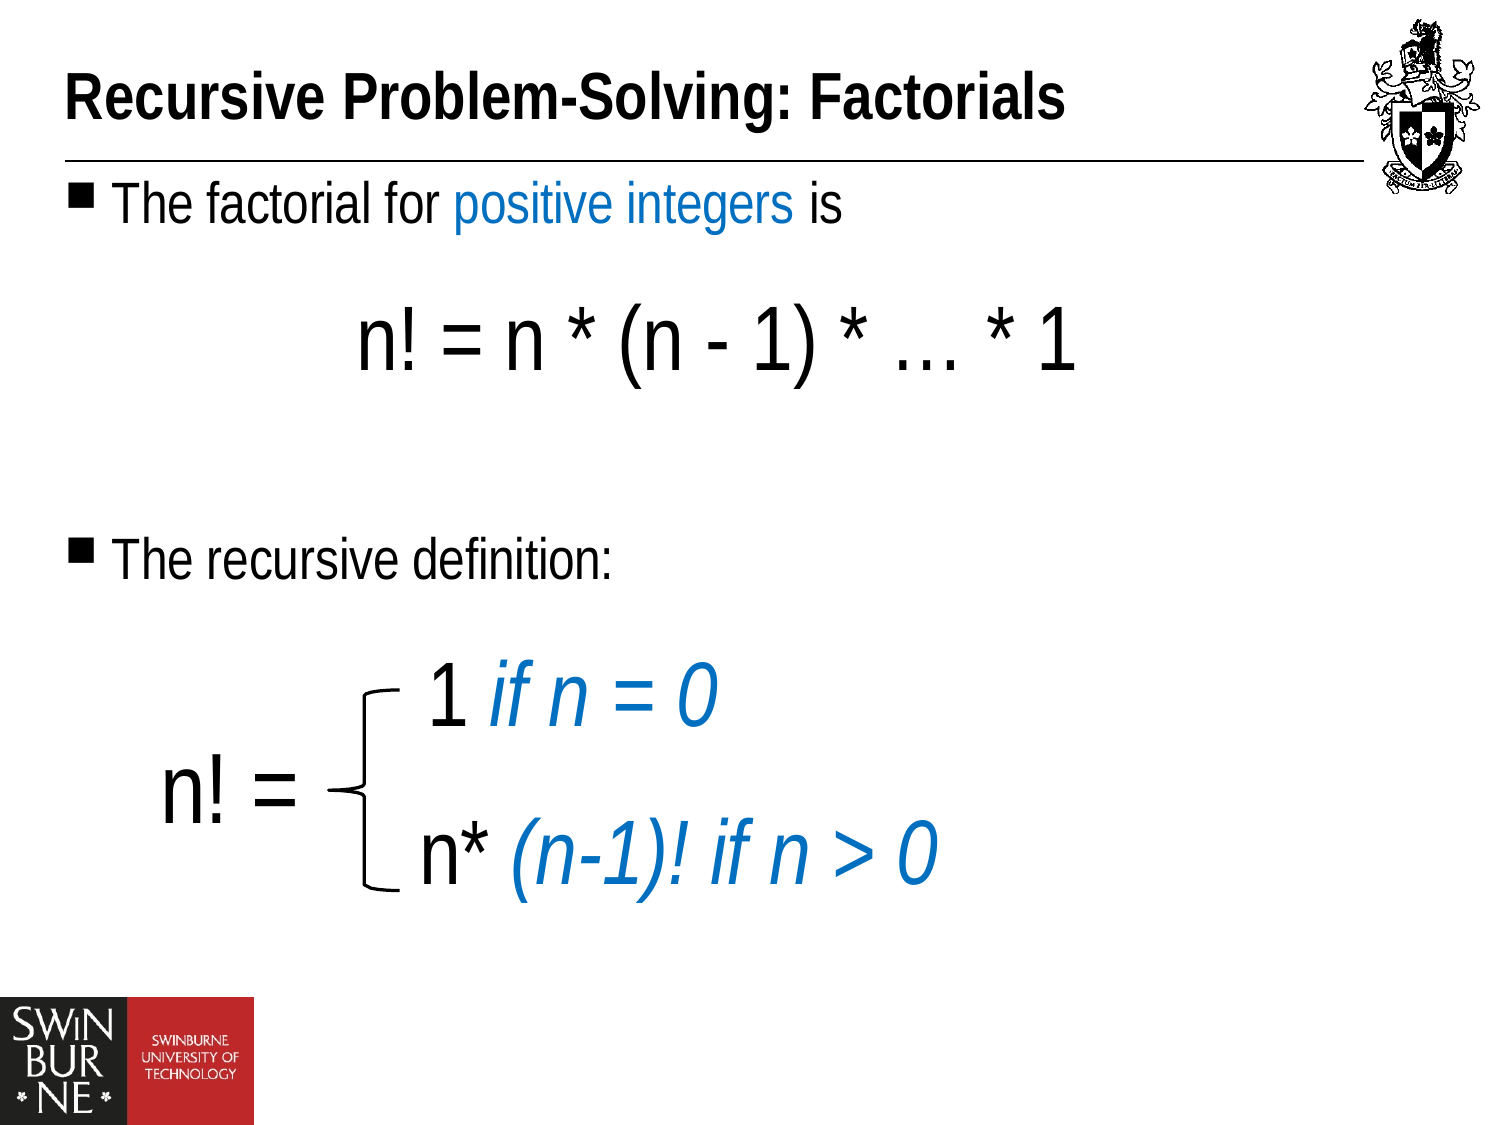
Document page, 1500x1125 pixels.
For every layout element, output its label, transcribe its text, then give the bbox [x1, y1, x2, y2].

picture [1450, 19, 1481, 194]
text_box [328, 689, 400, 891]
text_box Recursive Problem-Solving: Factorials The factorial for positive integers is n! = n * (n - 1) * … * 1 The recursive definition: 1 if n = 0 [62, 8, 1450, 745]
text_box n* (n-1)! if n > 0 [417, 790, 942, 903]
picture [0, 997, 254, 1125]
text_box n! = [158, 721, 302, 844]
